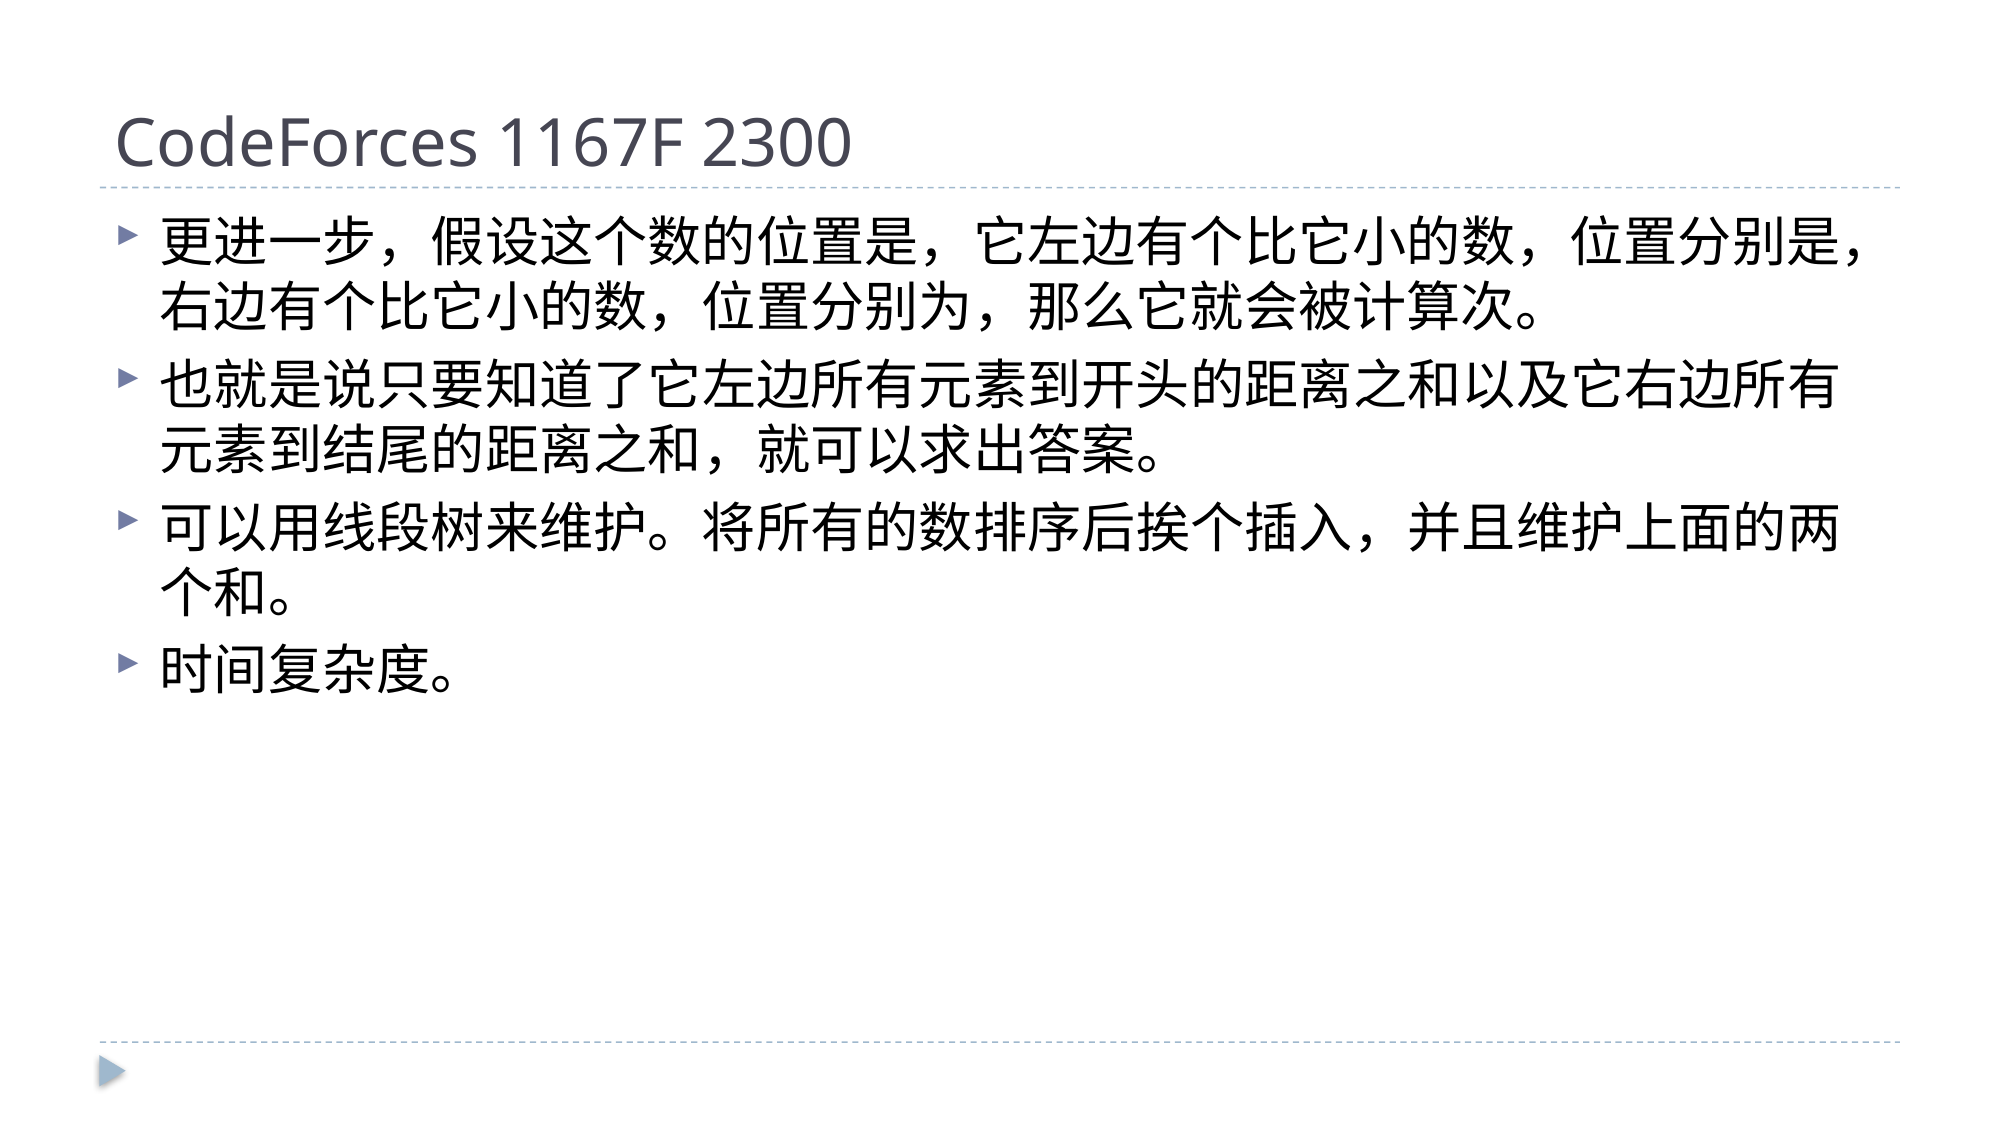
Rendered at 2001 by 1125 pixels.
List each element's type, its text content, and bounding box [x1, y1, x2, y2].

title CodeForces 1167F 2300 [99, 24, 1900, 188]
